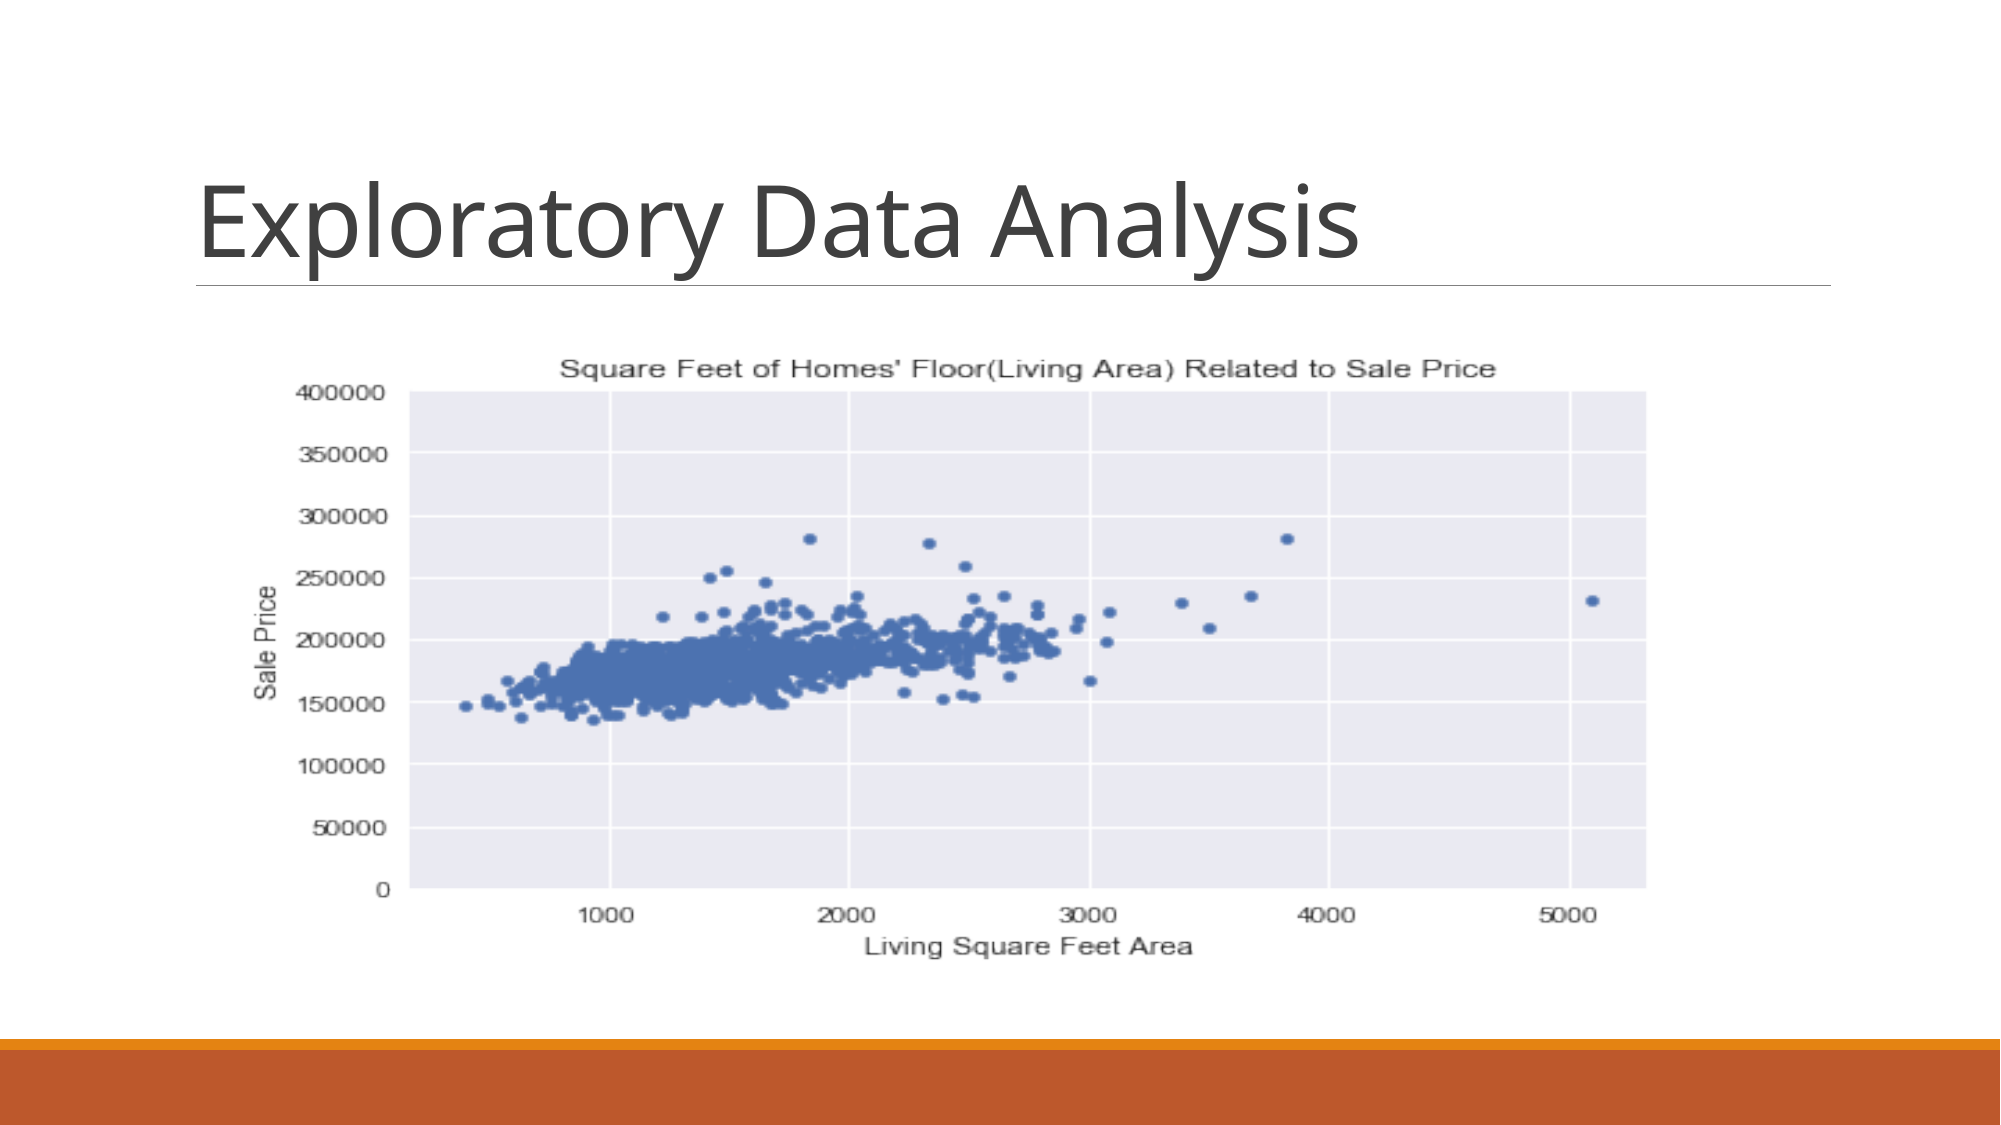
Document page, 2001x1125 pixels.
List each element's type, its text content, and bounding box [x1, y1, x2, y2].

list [238, 343, 1668, 975]
title Exploratory Data Analysis [180, 47, 1830, 285]
